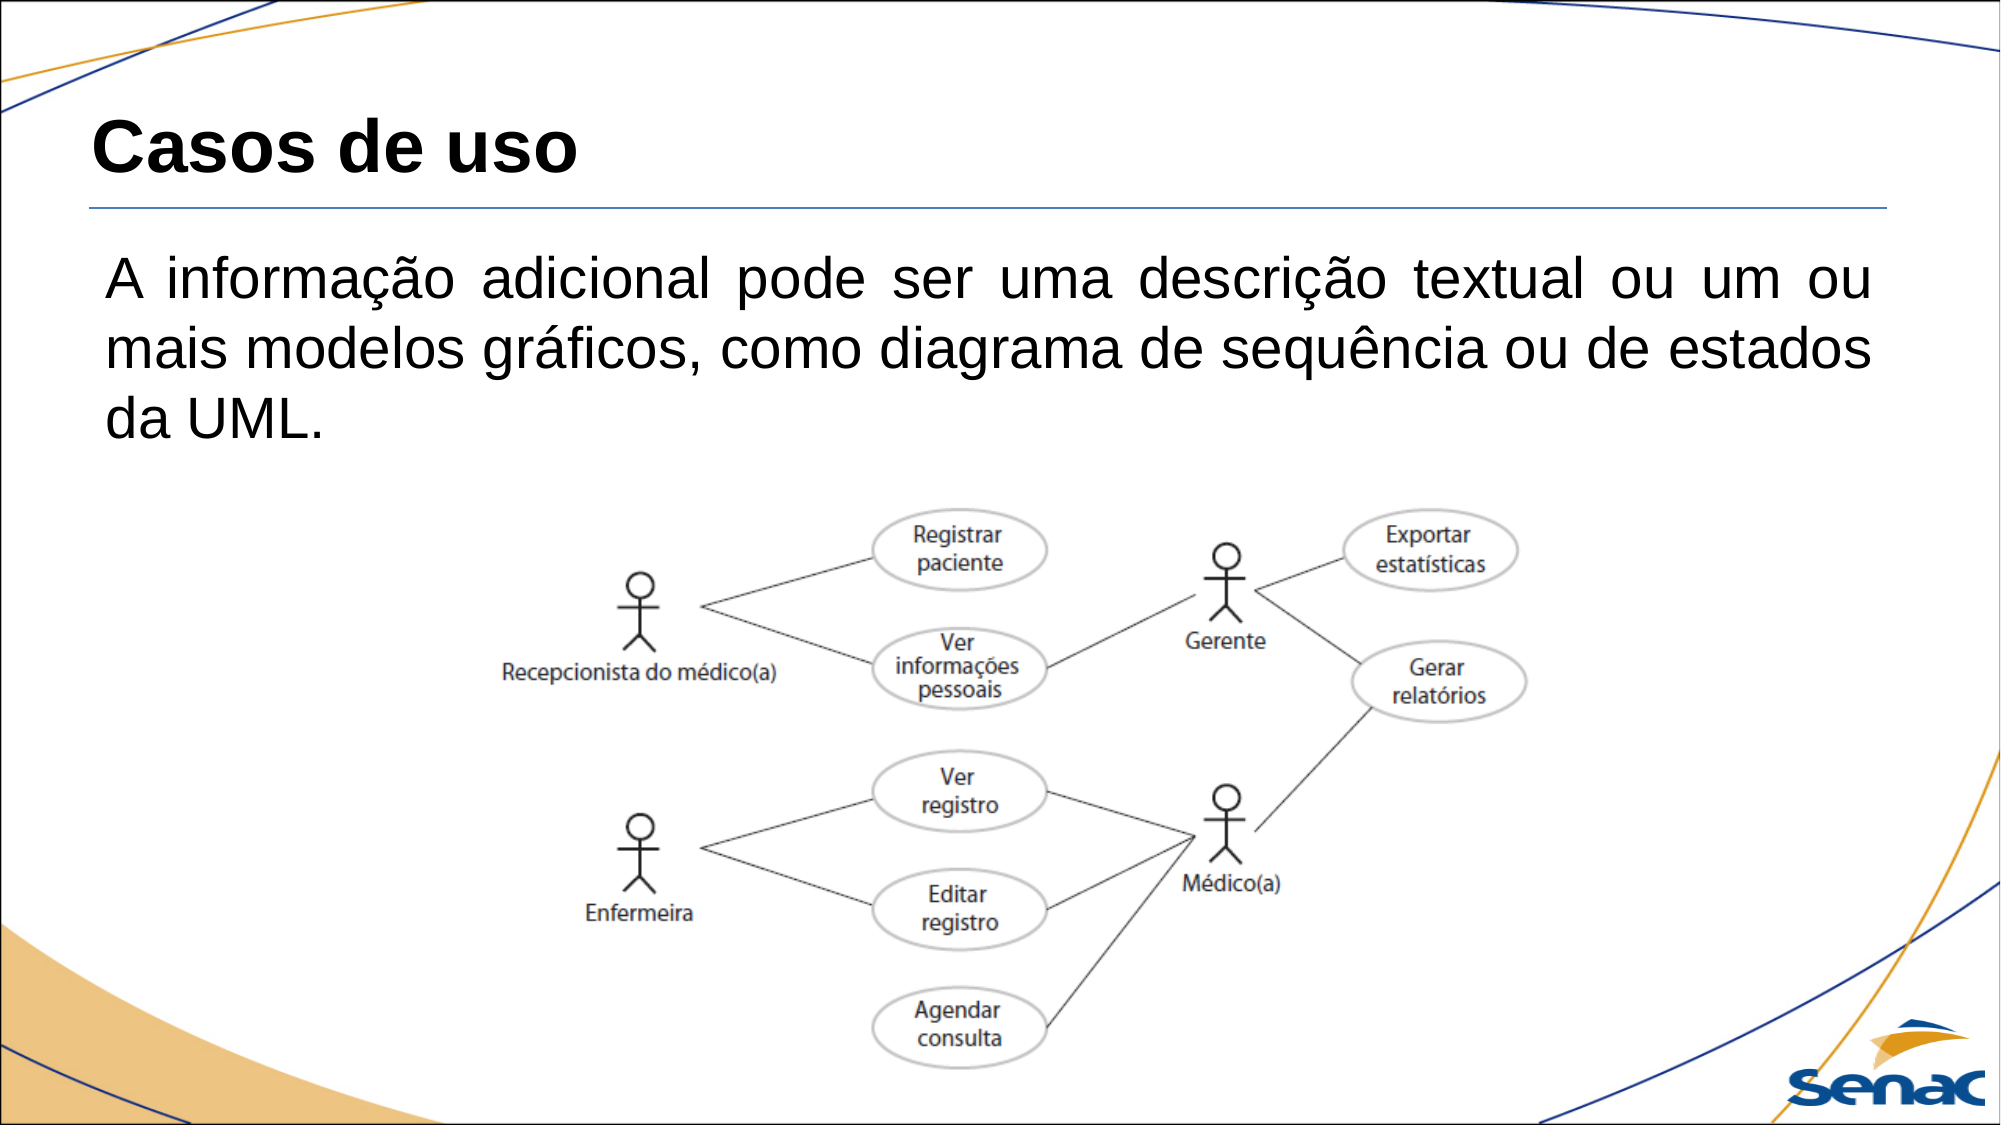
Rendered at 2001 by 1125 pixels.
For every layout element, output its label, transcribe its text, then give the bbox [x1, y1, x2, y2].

picture [0, 0, 2001, 1125]
text_box A informação adicional pode ser uma descrição textual ou um ou mais modelos gráficos, como diagrama de sequência ou de estados da UML. [90, 232, 1890, 458]
text_box Casos de uso [76, 89, 1888, 197]
